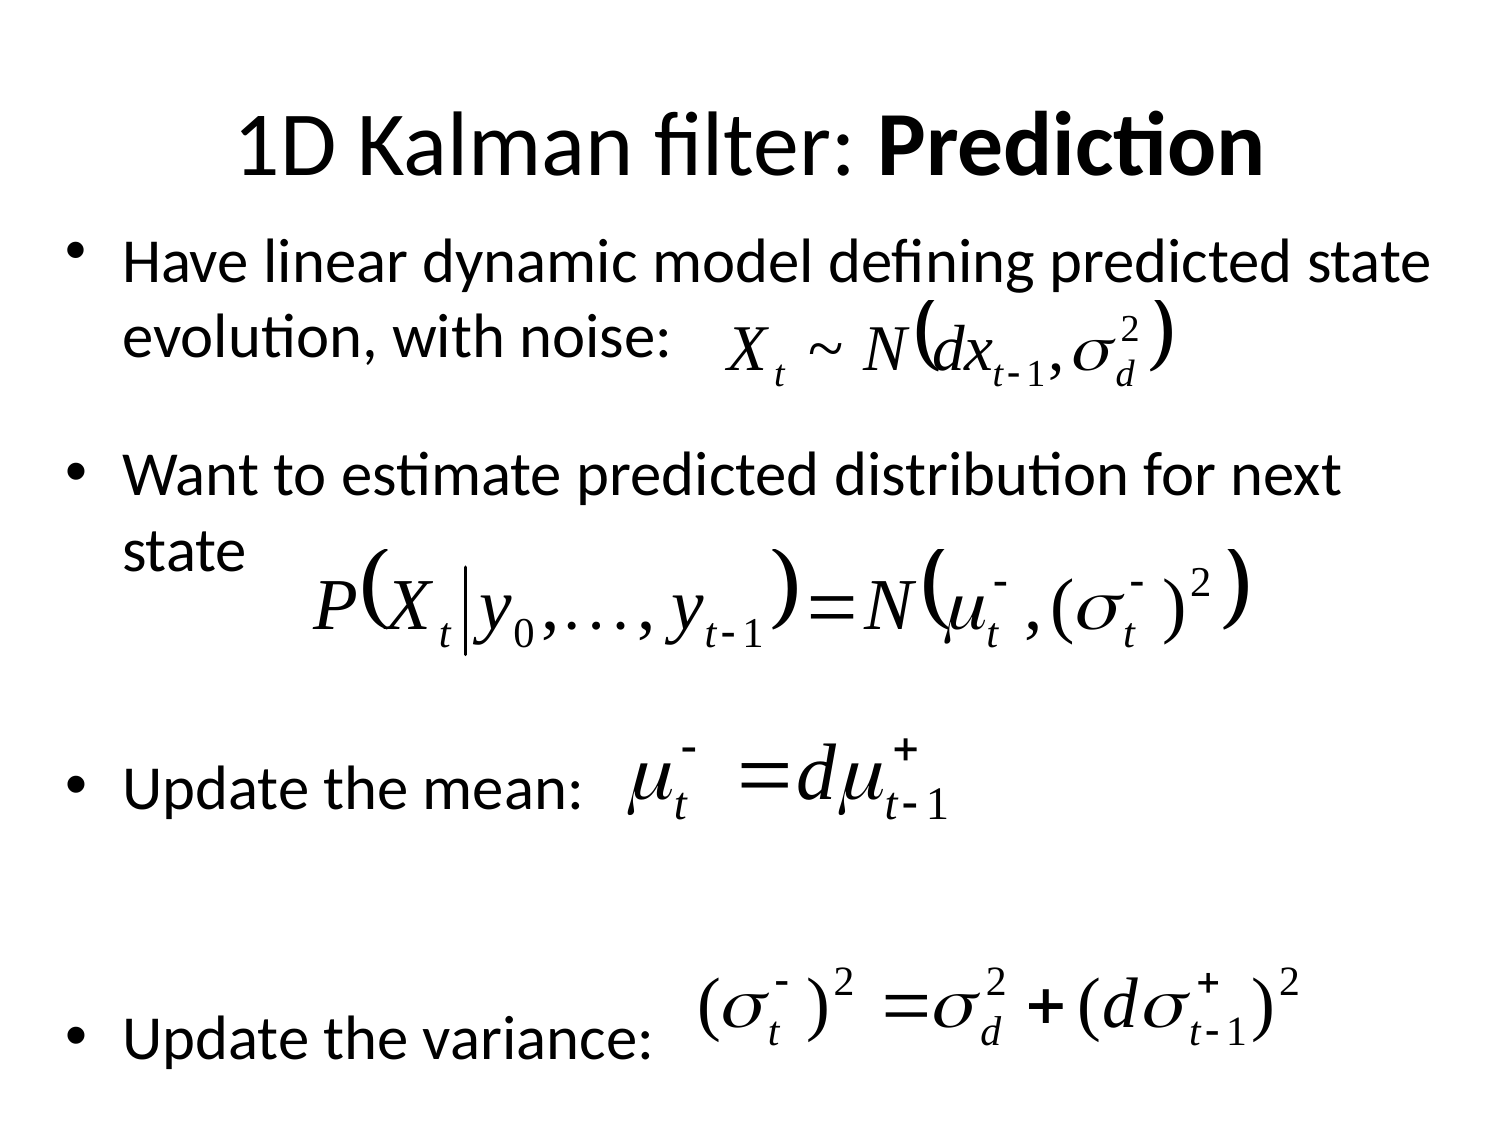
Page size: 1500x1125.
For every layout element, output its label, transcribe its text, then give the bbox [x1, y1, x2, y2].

list Have linear dynamic model defining predicted state evolution, with noise: Want to estimate predicted distribution for next state Update the mean: Update the variance: [50, 212, 1463, 1088]
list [612, 712, 960, 840]
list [299, 549, 1251, 672]
title 1D Kalman filter: Prediction [75, 45, 1425, 233]
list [687, 949, 1313, 1064]
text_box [712, 299, 1174, 404]
